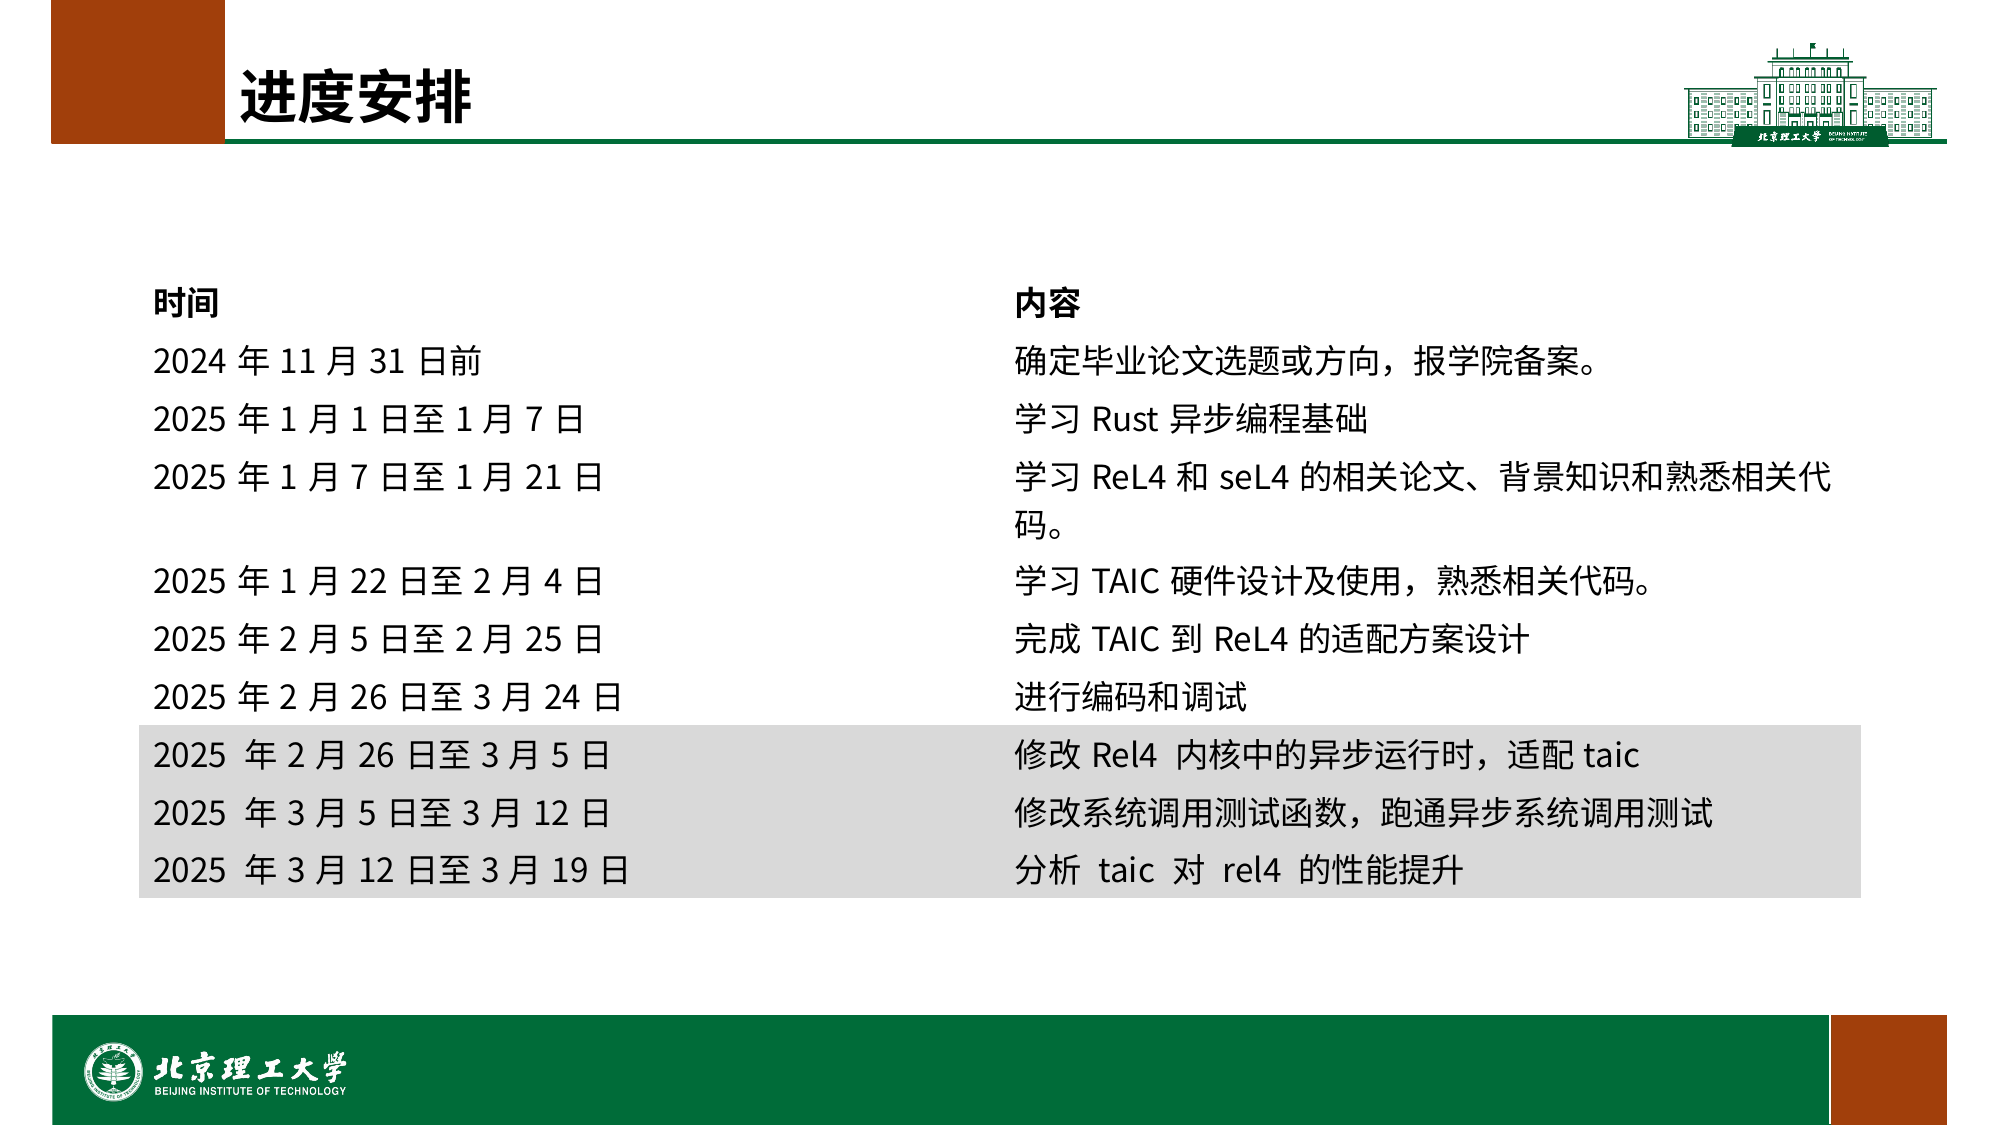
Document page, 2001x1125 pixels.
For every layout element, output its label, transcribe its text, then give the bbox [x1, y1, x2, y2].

table_cell 2025年2月26日至3月24日 [139, 667, 1000, 725]
table_cell 进行编码和调试 [1000, 667, 1861, 725]
table_cell 学习ReL4和seL4的相关论文、背景知识和熟悉相关代码。 [1000, 447, 1861, 551]
text_box [52, 0, 225, 144]
table_cell 修改Rel4 内核中的异步运行时，适配taic [1000, 725, 1861, 783]
table_cell 2025 年3月5日至3月12日 [139, 783, 1000, 840]
text_box [52, 1015, 1829, 1125]
table_cell 完成TAIC到ReL4的适配方案设计 [1000, 609, 1861, 667]
table_header 时间 [139, 273, 1000, 331]
text_box 进度安排 [224, 56, 1643, 136]
table_header 内容 [1000, 273, 1861, 304]
table_cell 2025 年2月26日至3月5日 [139, 725, 1000, 783]
picture [1656, 34, 1964, 149]
table_cell 分析 taic 对 rel4 的性能提升 [1000, 840, 1861, 898]
table_cell 修改系统调用测试函数，跑通异步系统调用测试 [1000, 783, 1861, 840]
table_cell 学习TAIC硬件设计及使用，熟悉相关代码。 [1000, 551, 1861, 609]
picture [66, 1028, 366, 1112]
table_cell 2025年1月22日至2月4日 [139, 551, 1000, 609]
table_cell 2025 年3月12日至3月19日 [139, 840, 1000, 898]
table_cell 2025年2月5日至2月25日 [139, 609, 1000, 667]
table_cell 确定毕业论文选题或方向，报学院备案。 [1000, 331, 1861, 389]
table_cell 2025年1月7日至1月21日 [139, 447, 1000, 551]
table_header 内容 [1000, 305, 1861, 331]
table_cell 2024年11月31日前 [139, 331, 1000, 389]
text_box [1832, 1015, 1947, 1125]
table_cell 2025年1月1日至1月7日 [139, 389, 1000, 447]
table_cell 学习Rust异步编程基础 [1000, 389, 1861, 447]
